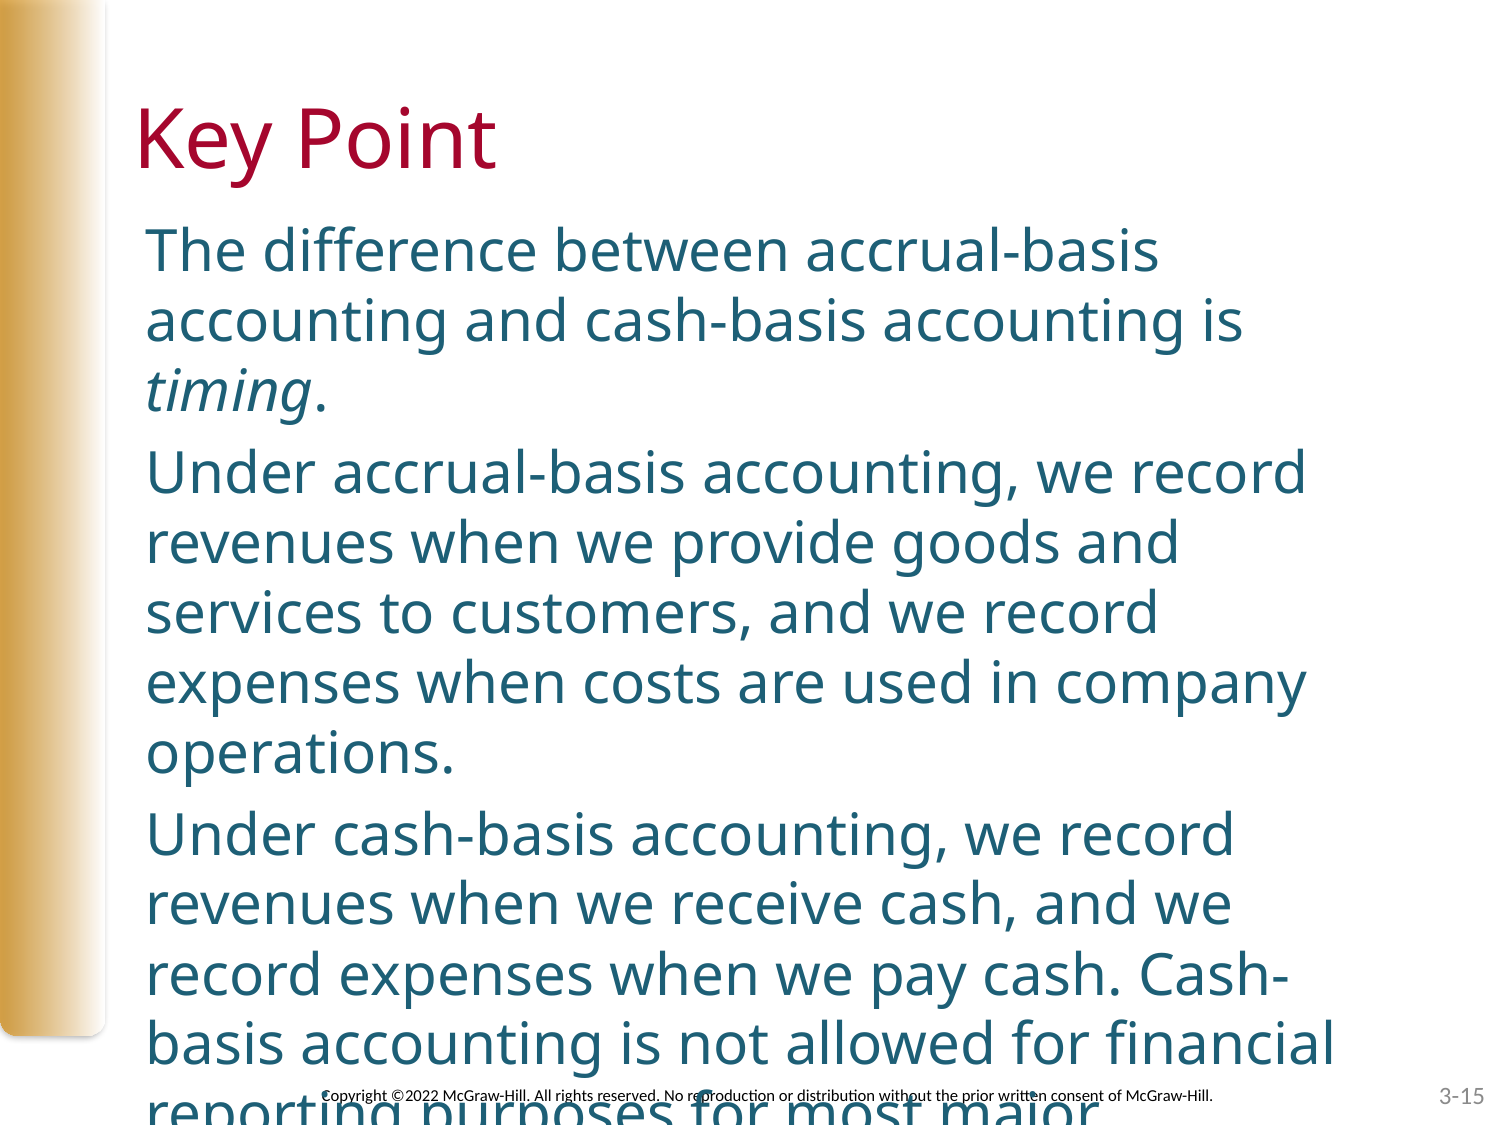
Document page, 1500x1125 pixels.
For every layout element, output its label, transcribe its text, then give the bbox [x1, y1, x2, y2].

title Key Point [118, 77, 1469, 266]
list The difference between accrual-basis accounting and cash-basis accounting is timing. Under accrual-basis accounting, we record revenues when we provide goods and services to customers, and we record expenses when costs are used in company operations. Under cash-basis accounting, we record revenues when we receive cash, and we record expenses when we pay cash. Cash-basis accounting is not allowed for financial reporting purposes for most major companies. [145, 213, 1391, 991]
footer Copyright ©2022 McGraw-Hill. All rights reserved. No reproduction or distribution without the prior written consent of McGraw-Hill. [233, 1064, 1307, 1125]
